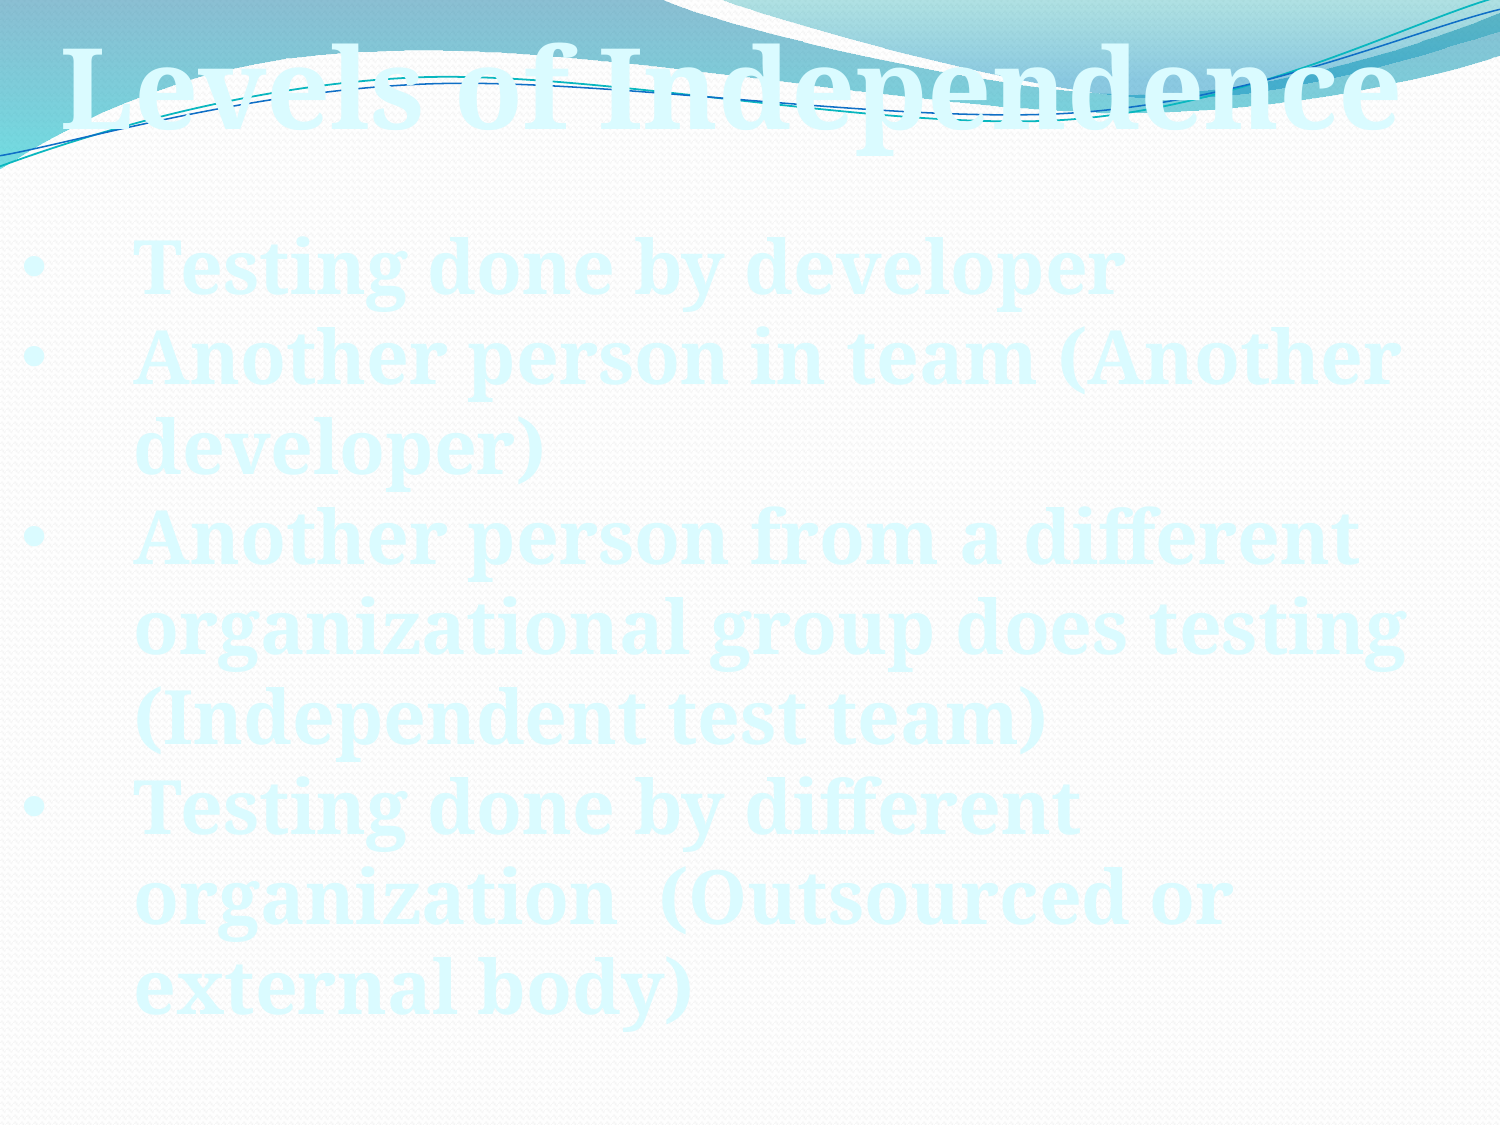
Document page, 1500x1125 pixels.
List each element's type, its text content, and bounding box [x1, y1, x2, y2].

text_box Testing done by developer Another person in team (Another developer) Another person from a different organizational group does testing (Independent test team) Testing done by different organization (Outsourced or external body) [6, 212, 1425, 1125]
text_box Levels of Independence [45, 9, 1419, 160]
